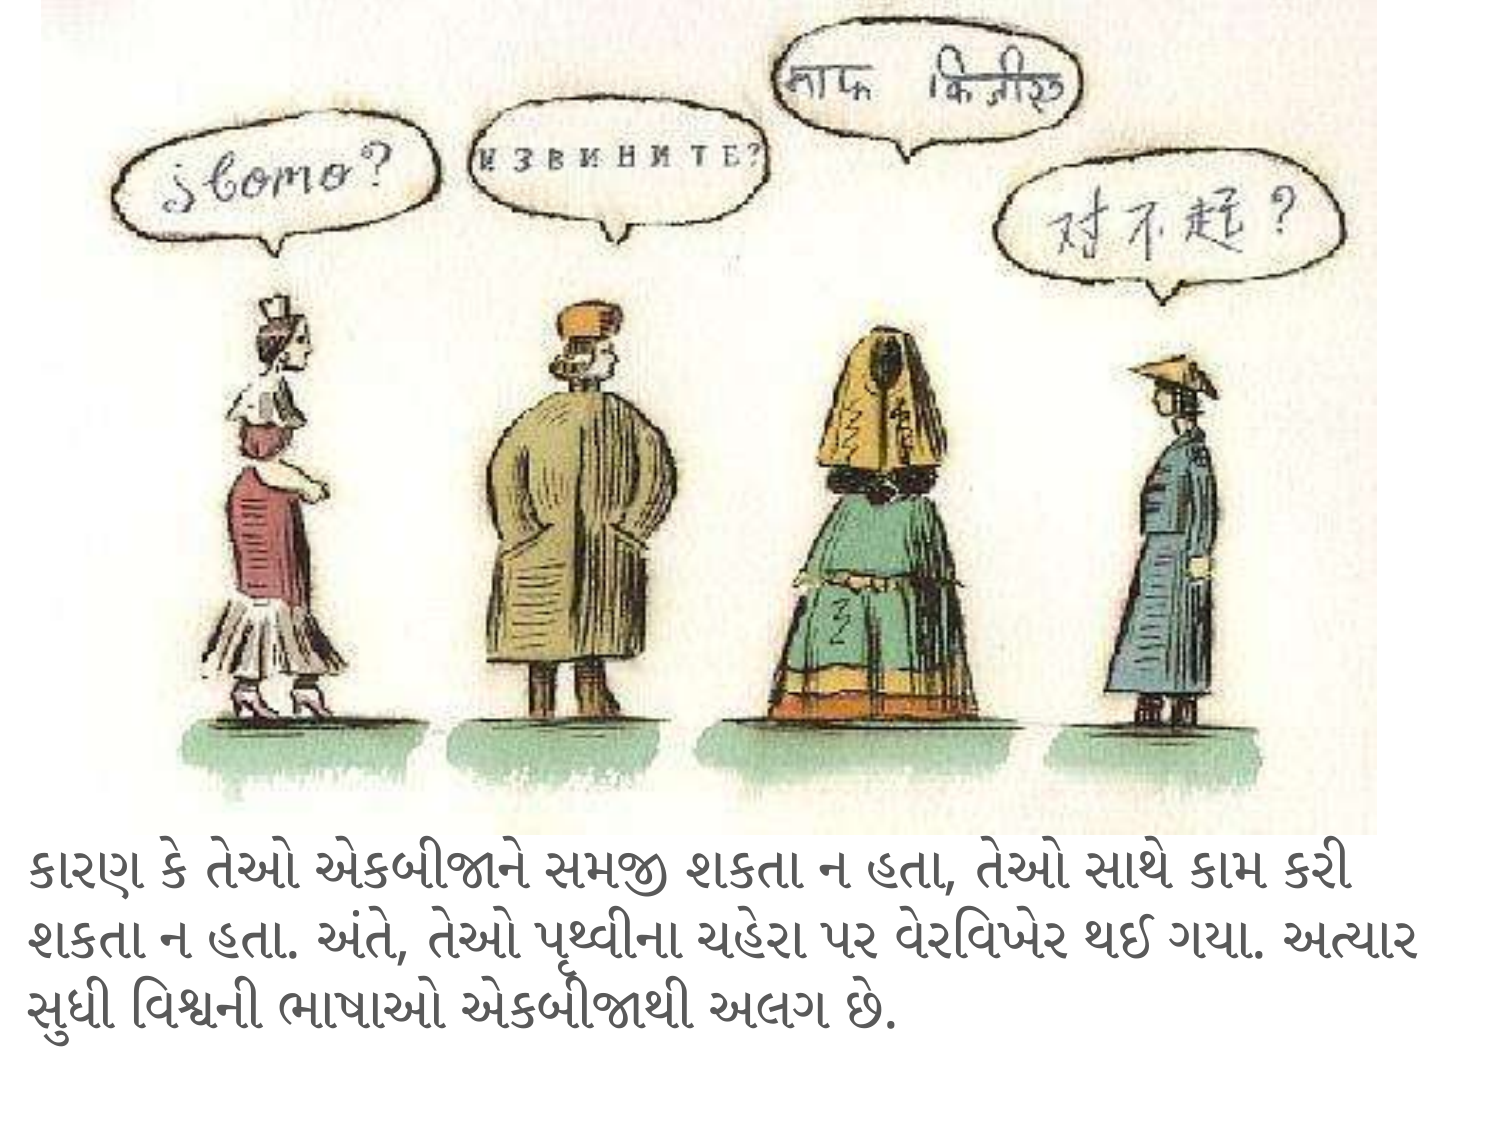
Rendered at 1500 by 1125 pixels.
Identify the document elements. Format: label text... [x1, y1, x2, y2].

picture [41, 0, 1377, 835]
text_box કારણ કે તેઓ એકબીજાને સમજી શકતા ન હતા, તેઓ સાથે કામ કરી શકતા ન હતા. અંતે, તેઓ પૃથ્વીના ચહેરા પર વેરવિખેર થઈ ગયા. અત્યાર સુધી વિશ્વની ભાષાઓ એકબીજાથી અલગ છે. [11, 822, 1498, 1047]
